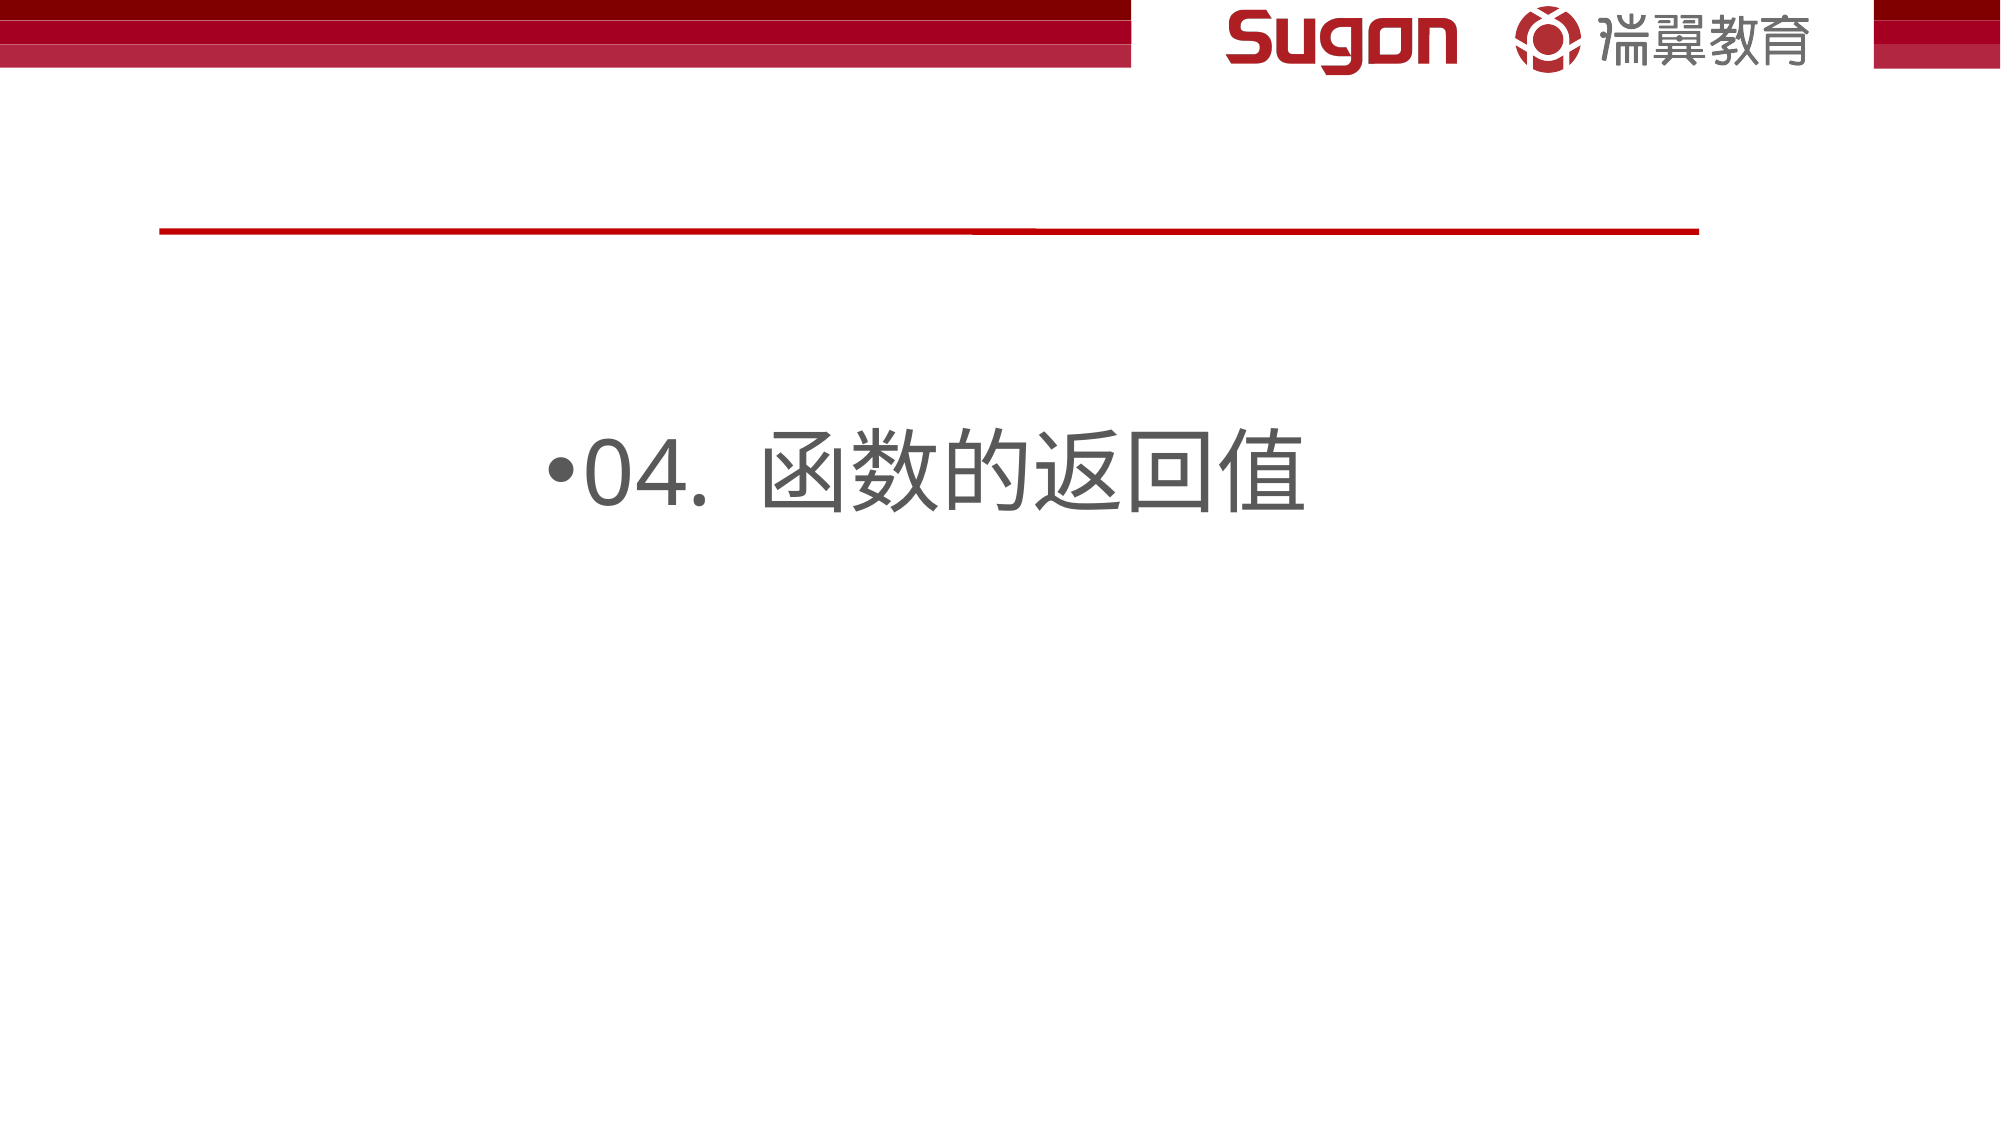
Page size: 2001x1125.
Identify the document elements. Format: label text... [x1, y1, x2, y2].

picture [1515, 6, 1809, 73]
picture [1194, 0, 1484, 102]
list 04. 函数的返回值 [153, 253, 1701, 1028]
